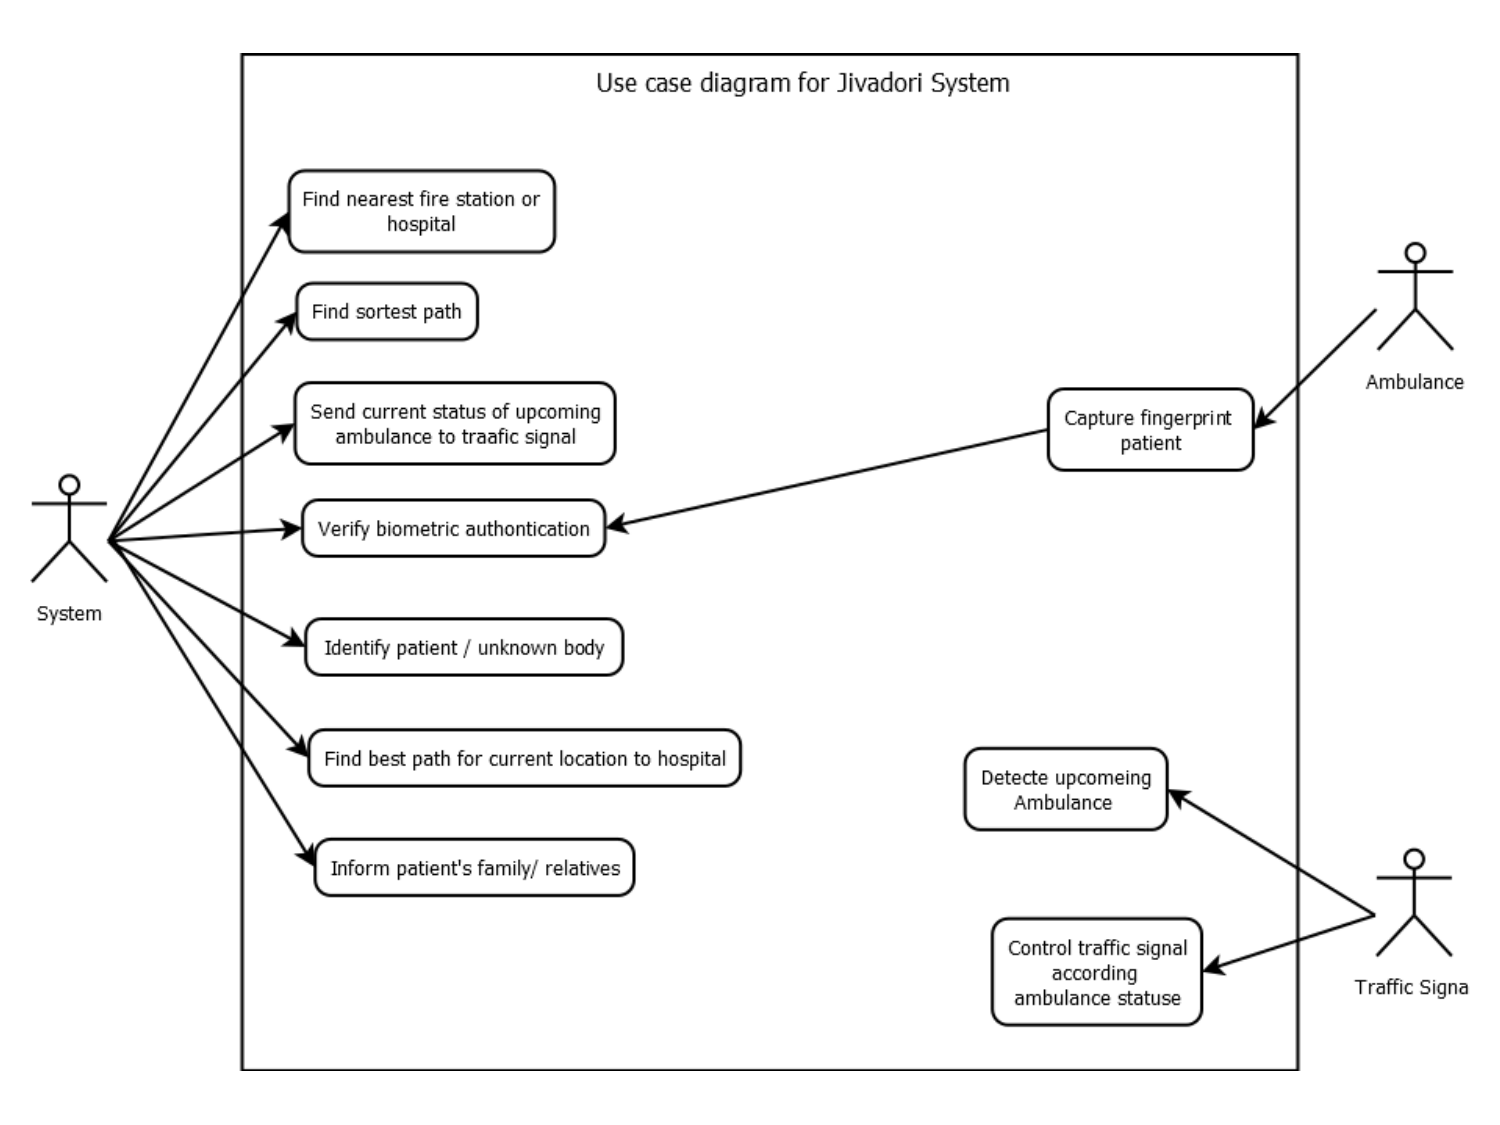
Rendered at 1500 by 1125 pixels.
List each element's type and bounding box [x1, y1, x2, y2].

picture [29, 53, 1471, 1072]
